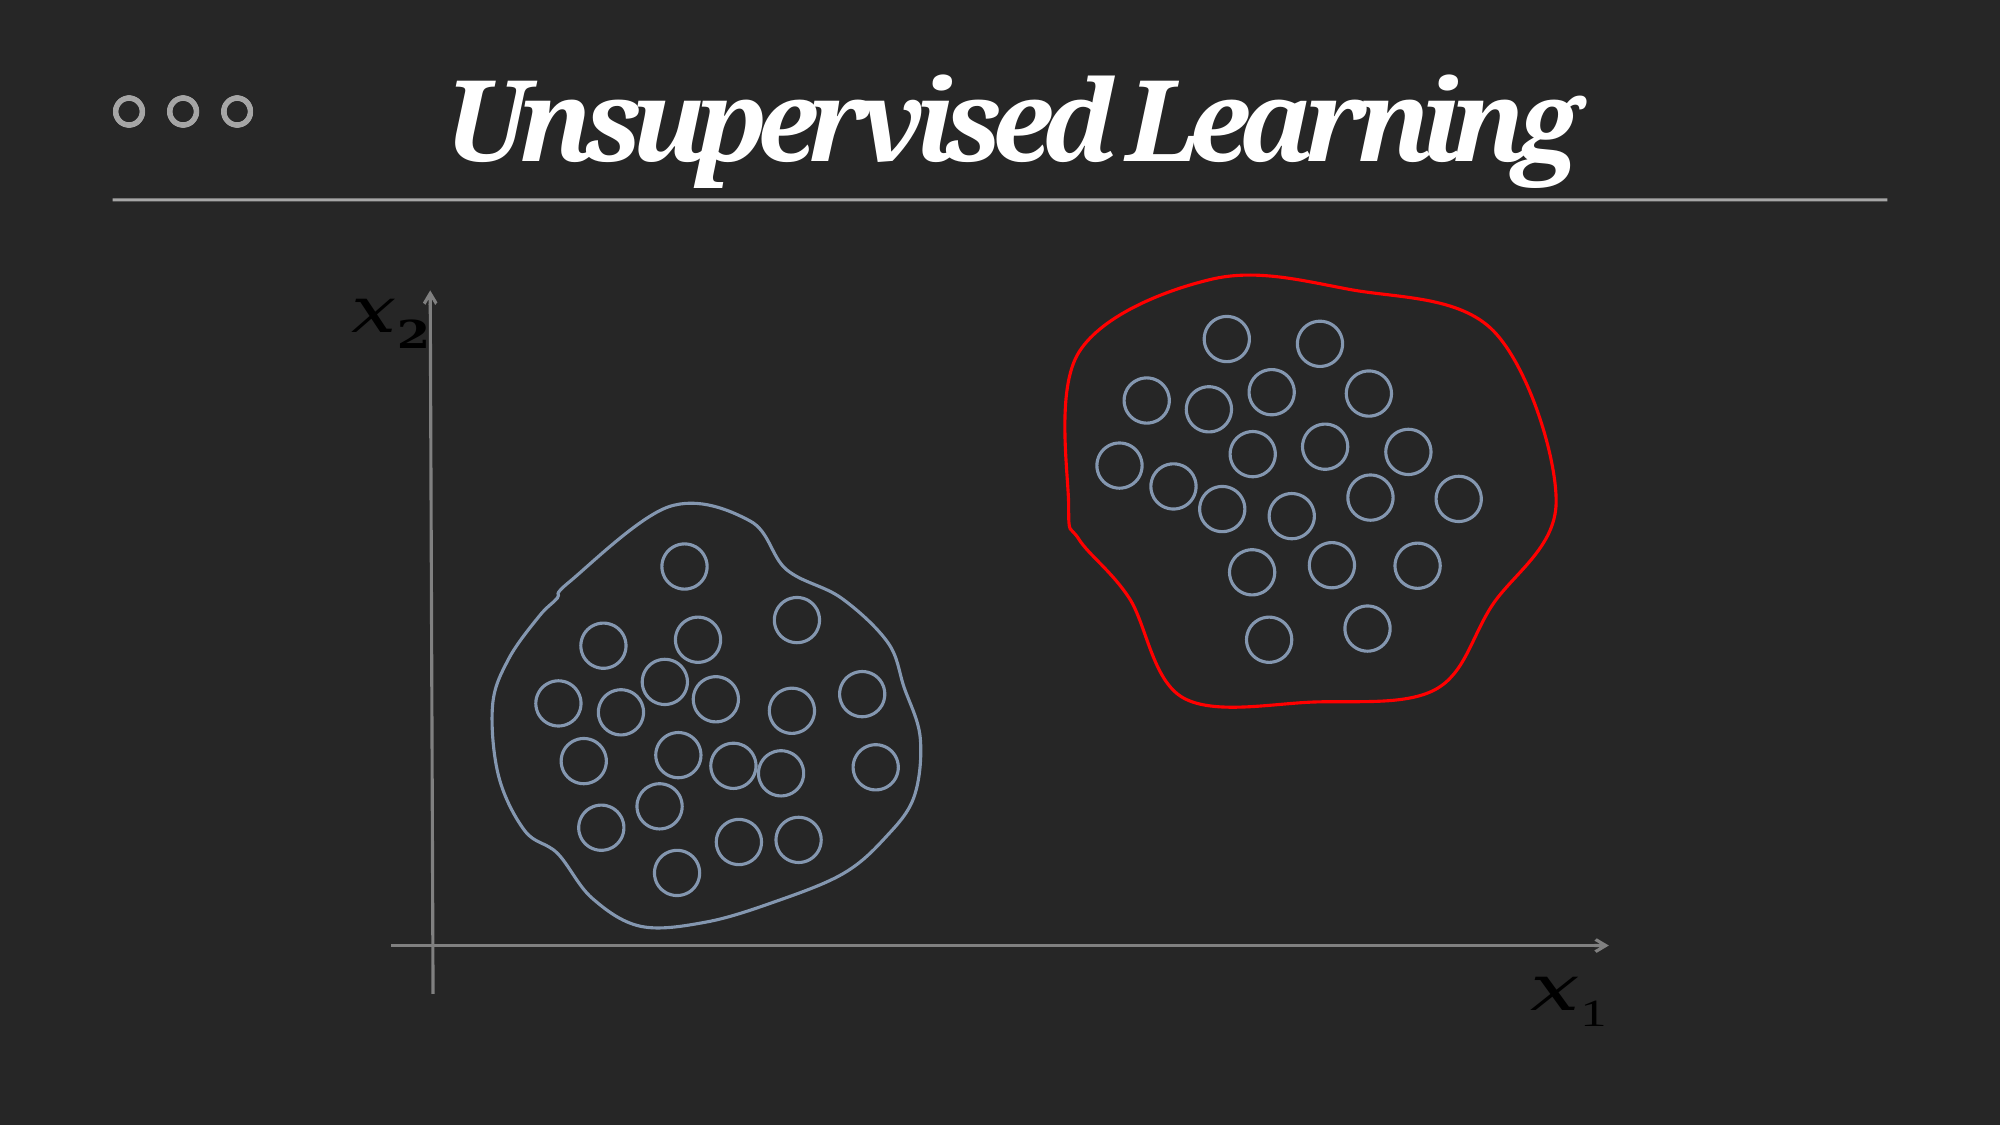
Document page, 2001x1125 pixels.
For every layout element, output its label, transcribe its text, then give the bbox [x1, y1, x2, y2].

text_box [1393, 542, 1442, 590]
text_box [1296, 320, 1344, 368]
text_box Unsupervised Learning [182, 8, 1845, 191]
text_box [1248, 368, 1296, 416]
text_box [1435, 475, 1483, 523]
text_box [112, 198, 1888, 202]
text_box [1198, 485, 1246, 533]
text_box [1228, 548, 1276, 596]
text_box [1245, 616, 1293, 664]
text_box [430, 290, 434, 945]
text_box [1268, 492, 1316, 540]
text_box [1203, 315, 1251, 363]
text_box [1345, 369, 1393, 418]
text_box [1308, 541, 1356, 589]
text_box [430, 946, 434, 994]
text_box [1063, 274, 1558, 709]
text_box [1229, 430, 1277, 478]
text_box [1343, 604, 1392, 653]
text_box [1185, 385, 1233, 433]
picture [112, 95, 254, 128]
text_box [1346, 473, 1395, 522]
text_box [1301, 423, 1349, 471]
text_box [1384, 428, 1433, 476]
text_box [1149, 462, 1198, 511]
text_box [1123, 376, 1171, 425]
text_box [491, 502, 922, 929]
text_box [1095, 441, 1144, 490]
